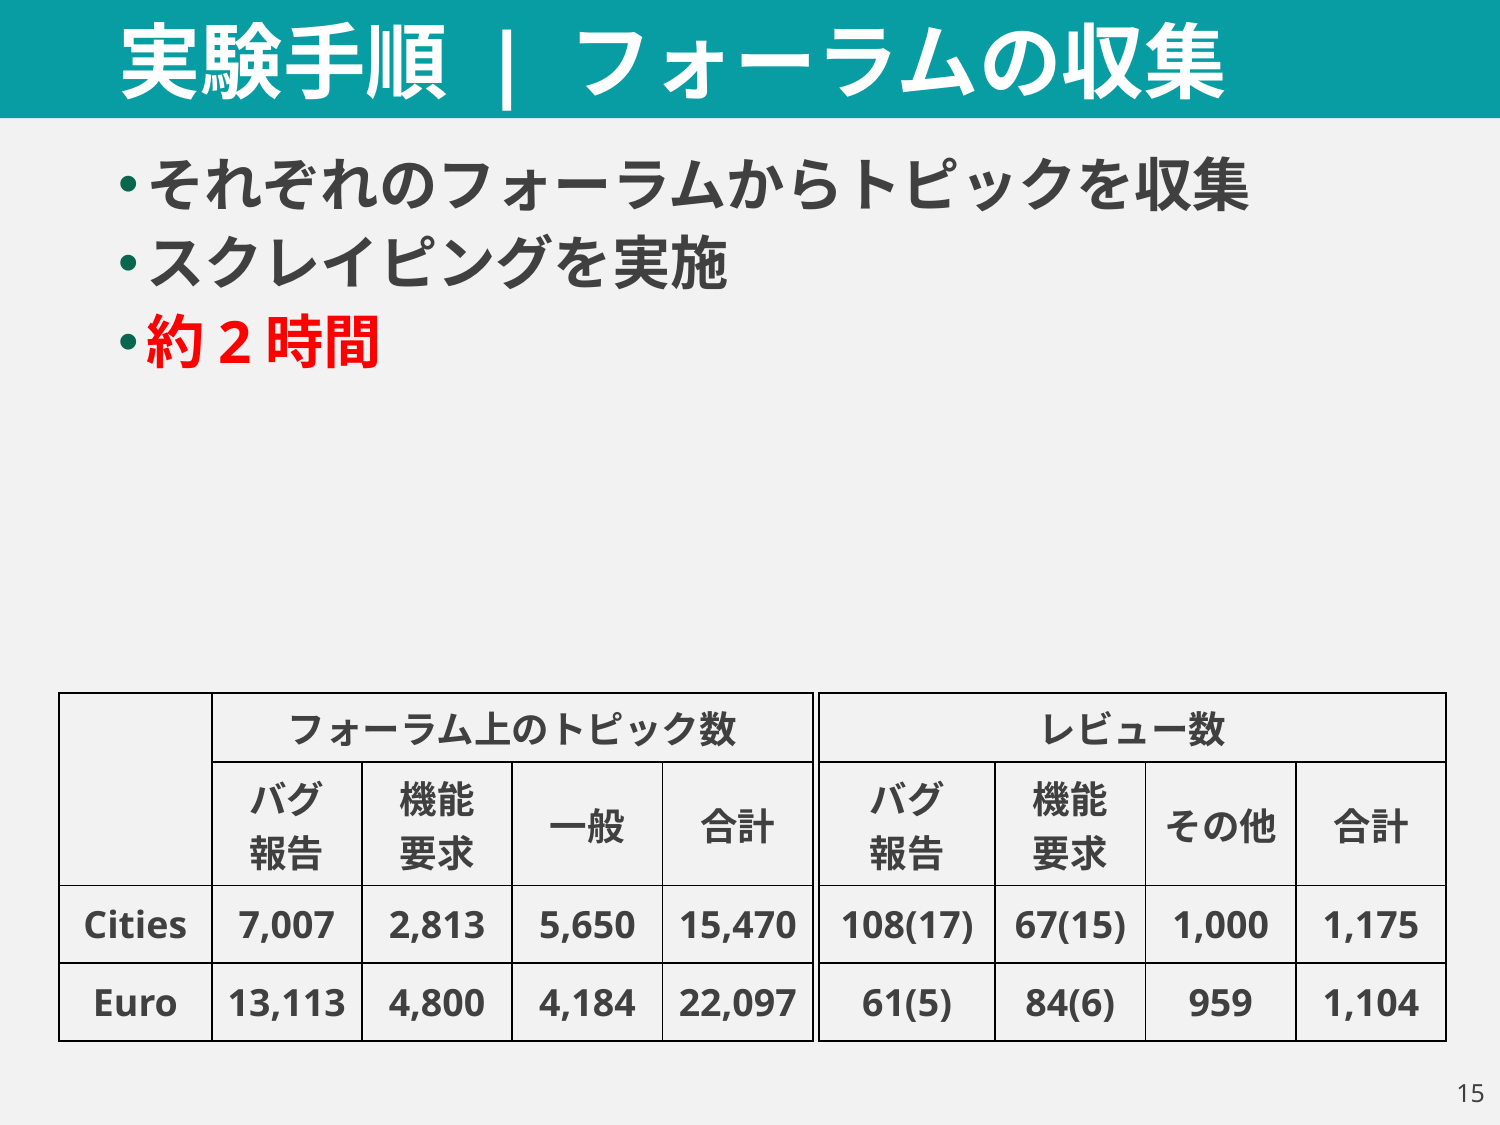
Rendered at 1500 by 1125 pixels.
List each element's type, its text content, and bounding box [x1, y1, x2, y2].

table_cell バグ 報告 [820, 763, 994, 885]
table_cell 1,104 [1297, 964, 1445, 1040]
table_cell 108(17) [820, 886, 994, 962]
table_cell 合計 [1297, 763, 1445, 885]
table_cell 22,097 [663, 964, 812, 1040]
table_cell 機能 要求 [996, 763, 1145, 885]
slide_number 14 [1162, 1064, 1500, 1125]
table_cell 13,113 [213, 964, 361, 1040]
table_cell 4,184 [513, 964, 662, 1040]
table_cell 7,007 [213, 886, 361, 962]
table_cell Euro [60, 964, 211, 1040]
table_cell 合計 [663, 763, 812, 885]
table_cell 2,813 [363, 886, 511, 962]
table_cell 機能 要求 [363, 763, 511, 885]
table_cell 5,650 [513, 886, 662, 962]
table_cell 84(6) [996, 964, 1145, 1040]
table_cell 15,470 [663, 886, 812, 962]
table_header フォーラム上のトピック数 [213, 694, 812, 761]
table_cell Cities [60, 886, 211, 962]
list それぞれのフォーラムからトピックを収集 スクレイピングを実施 約2時間 [103, 148, 1441, 1014]
table_cell 1,175 [1297, 886, 1445, 962]
table_cell 4,800 [363, 964, 511, 1040]
table_cell 67(15) [996, 886, 1145, 962]
table_cell バグ 報告 [213, 763, 361, 885]
table_cell 一般 [513, 763, 662, 885]
title 実験手順 | フォーラムの収集 [103, 13, 1397, 119]
table_header レビュー数 [820, 694, 1445, 761]
table_cell 1,000 [1146, 886, 1295, 962]
table_header [60, 694, 211, 885]
table_cell その他 [1146, 763, 1295, 885]
table_cell 959 [1146, 964, 1295, 1040]
table_cell 61(5) [820, 964, 994, 1040]
